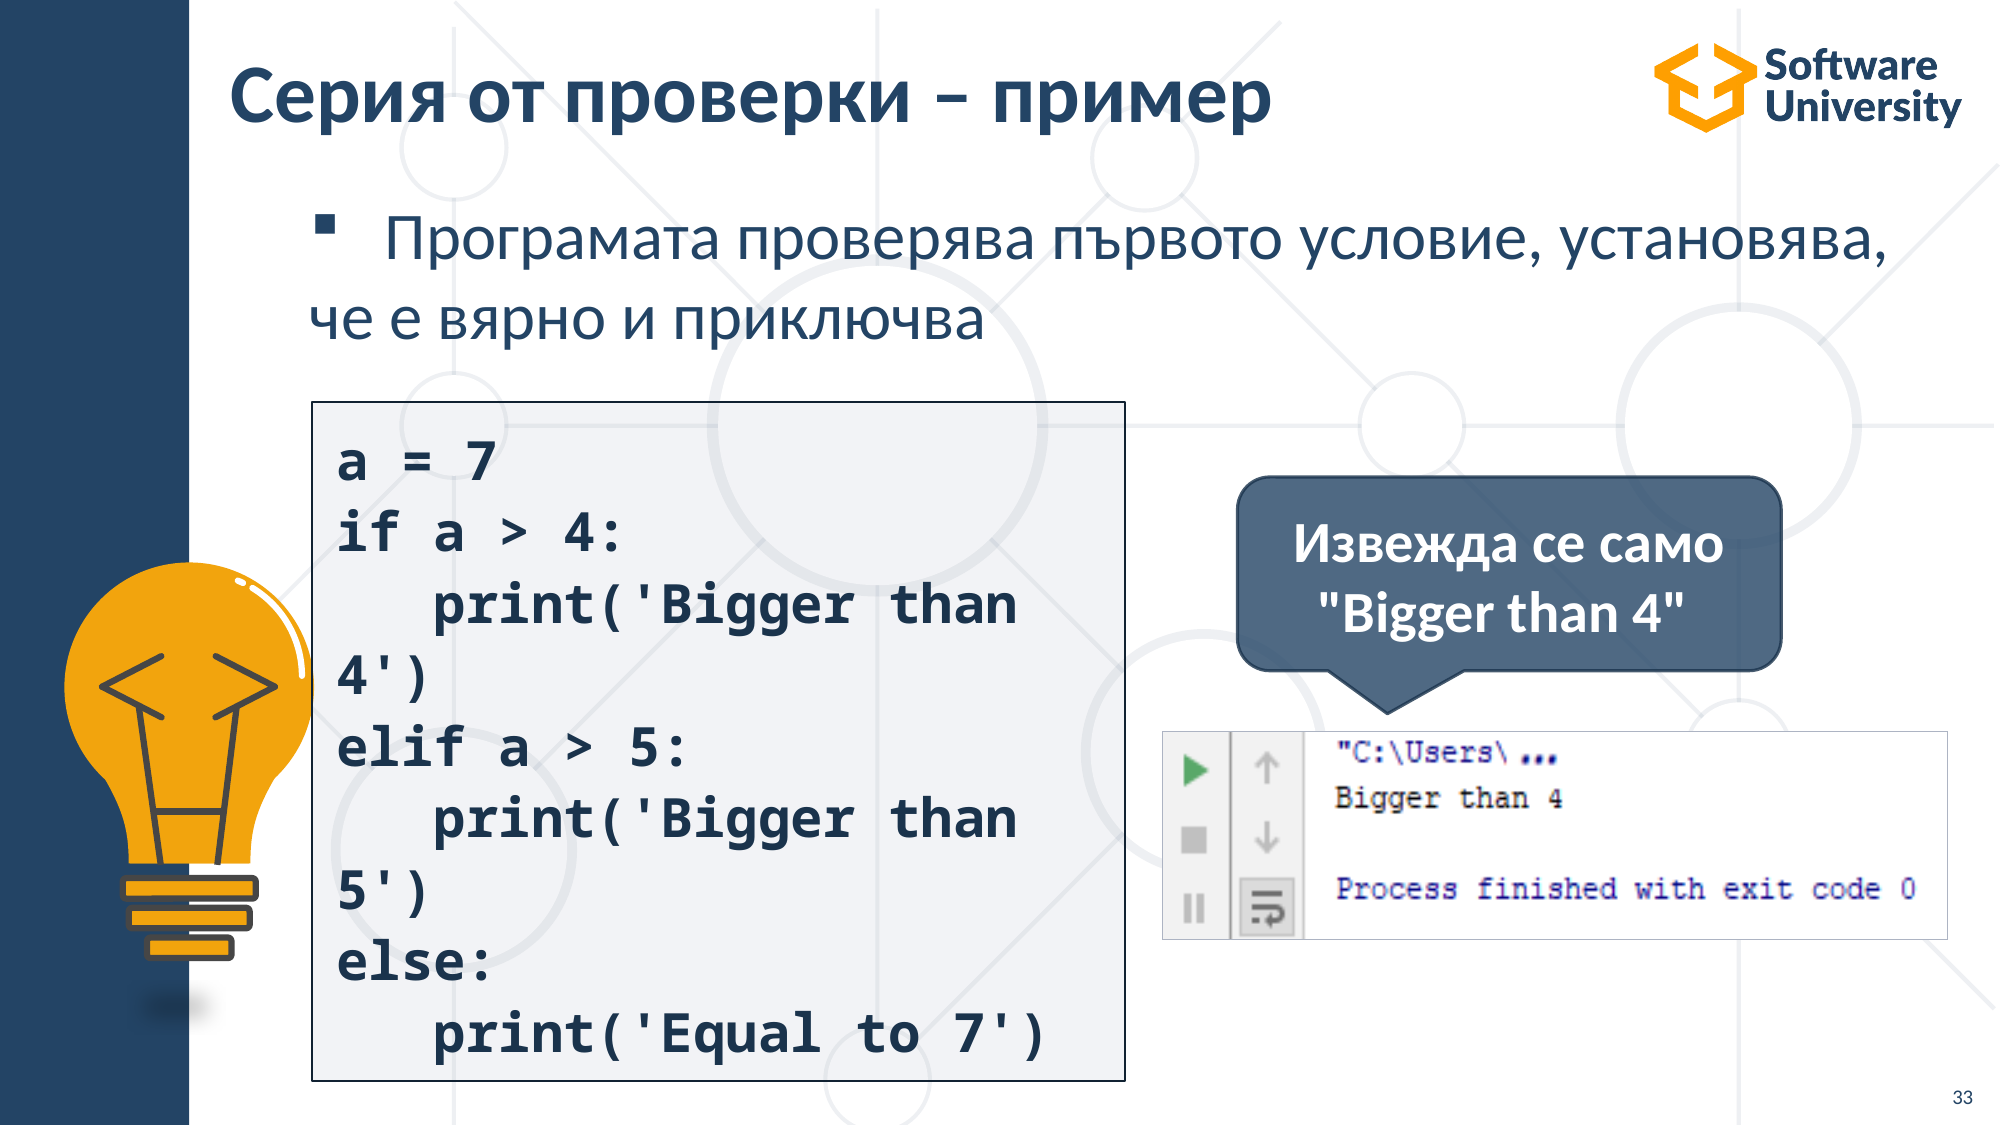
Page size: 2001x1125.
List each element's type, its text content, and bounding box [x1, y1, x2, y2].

text_box Програмата проверява първото условие, установява, че е вярно и приключва [295, 185, 1922, 361]
text_box a = 7 if a > 4: print('Bigger than 4') elif a > 5: print('Bigger than 5') else: print('Equal to 7') [312, 402, 1125, 1081]
text_box Извежда се само "Bigger than 4" [1235, 474, 1784, 716]
picture [1162, 730, 1948, 940]
title Серия от проверки – пример [212, 16, 1628, 162]
picture [1641, 31, 1973, 145]
text_box 33 [1927, 1067, 1989, 1117]
